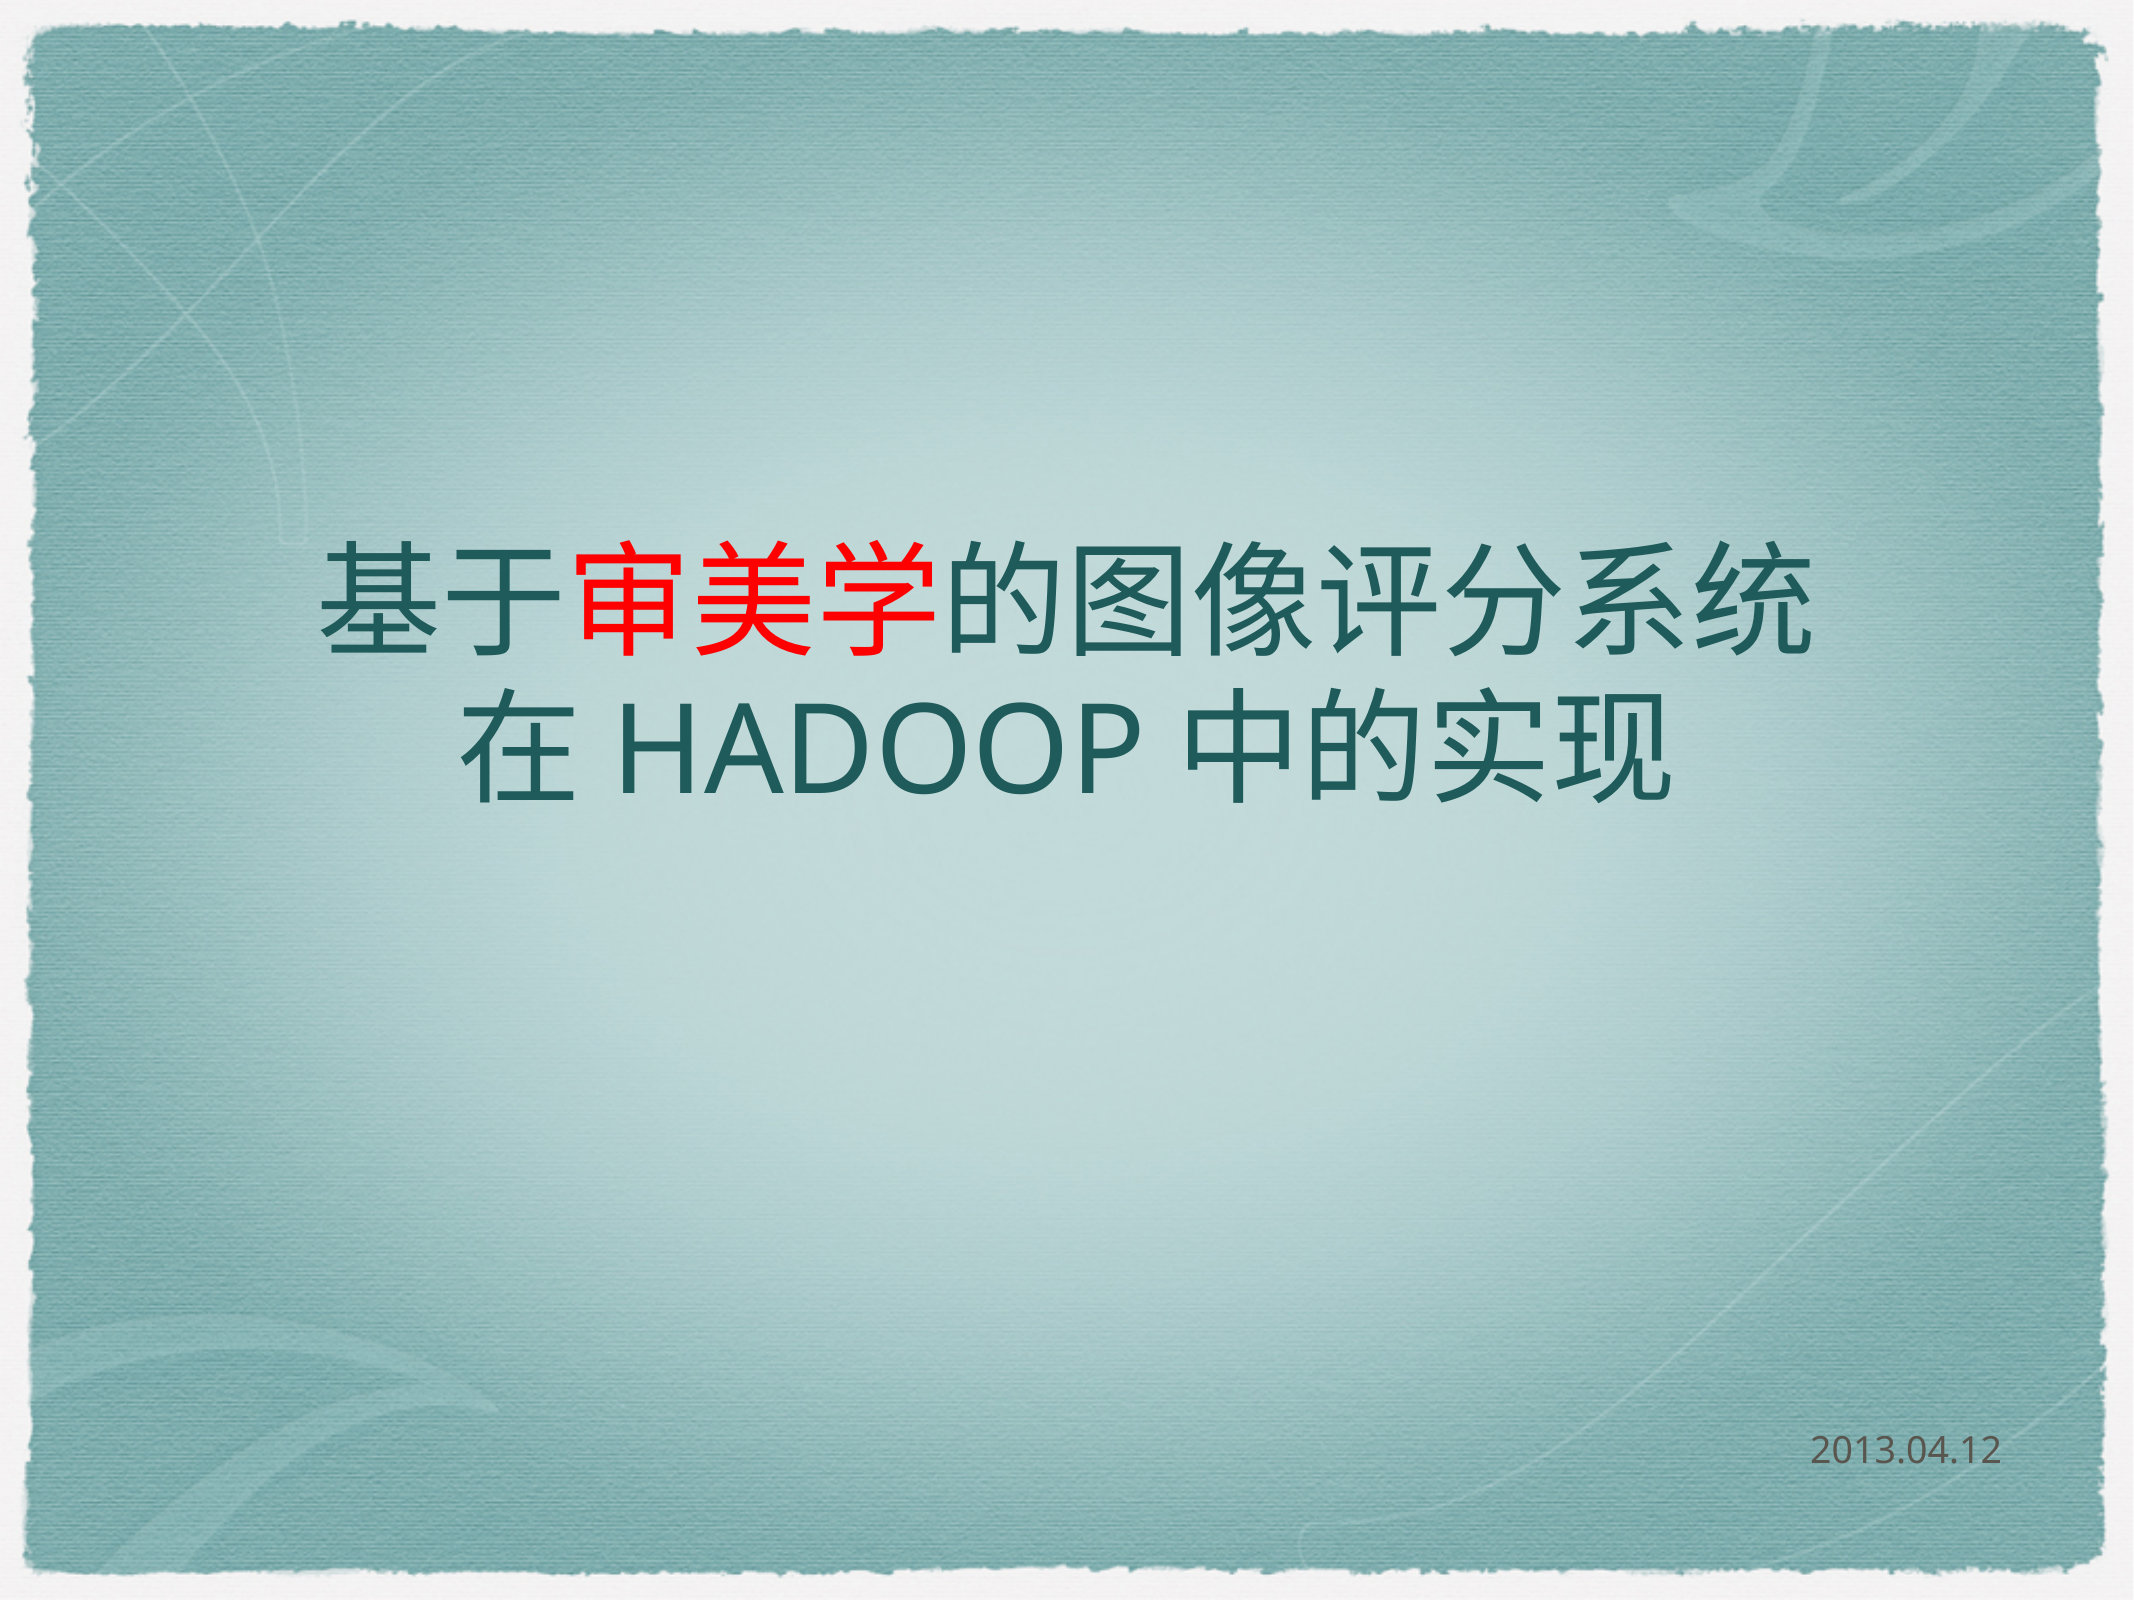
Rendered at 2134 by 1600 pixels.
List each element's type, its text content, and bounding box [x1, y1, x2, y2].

picture [0, 0, 2134, 1600]
text_box 2013.04.12 [1810, 1426, 2003, 1472]
title 基于审美学的图像评分系统 在HADOOP中的实现 [129, 587, 2005, 832]
